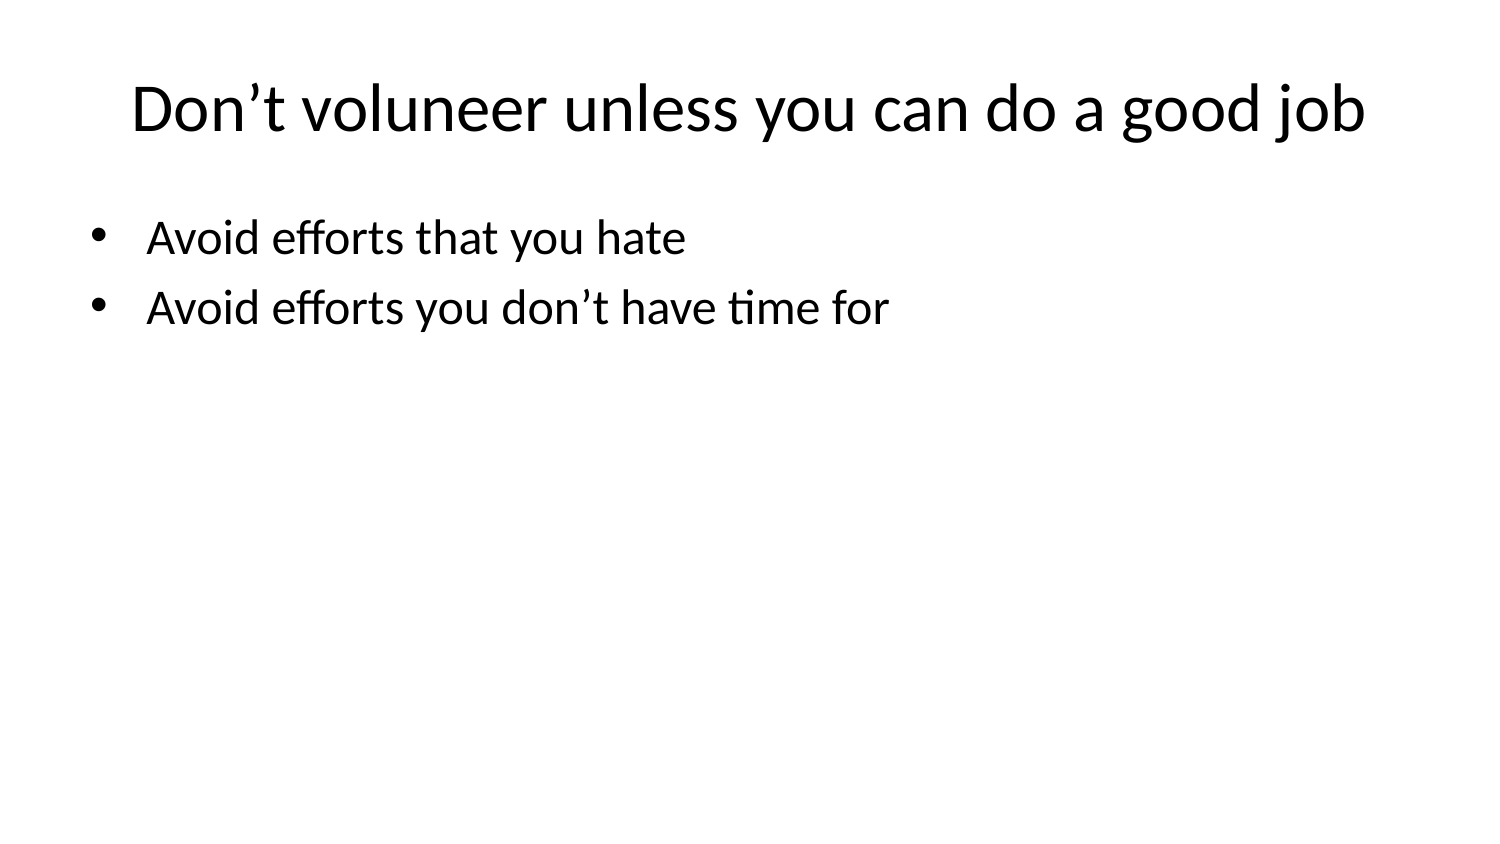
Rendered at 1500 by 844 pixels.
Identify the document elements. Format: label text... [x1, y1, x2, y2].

list Avoid efforts that you hate Avoid efforts you don’t have time for [75, 196, 1425, 754]
title Don’t voluneer unless you can do a good job [75, 33, 1425, 175]
